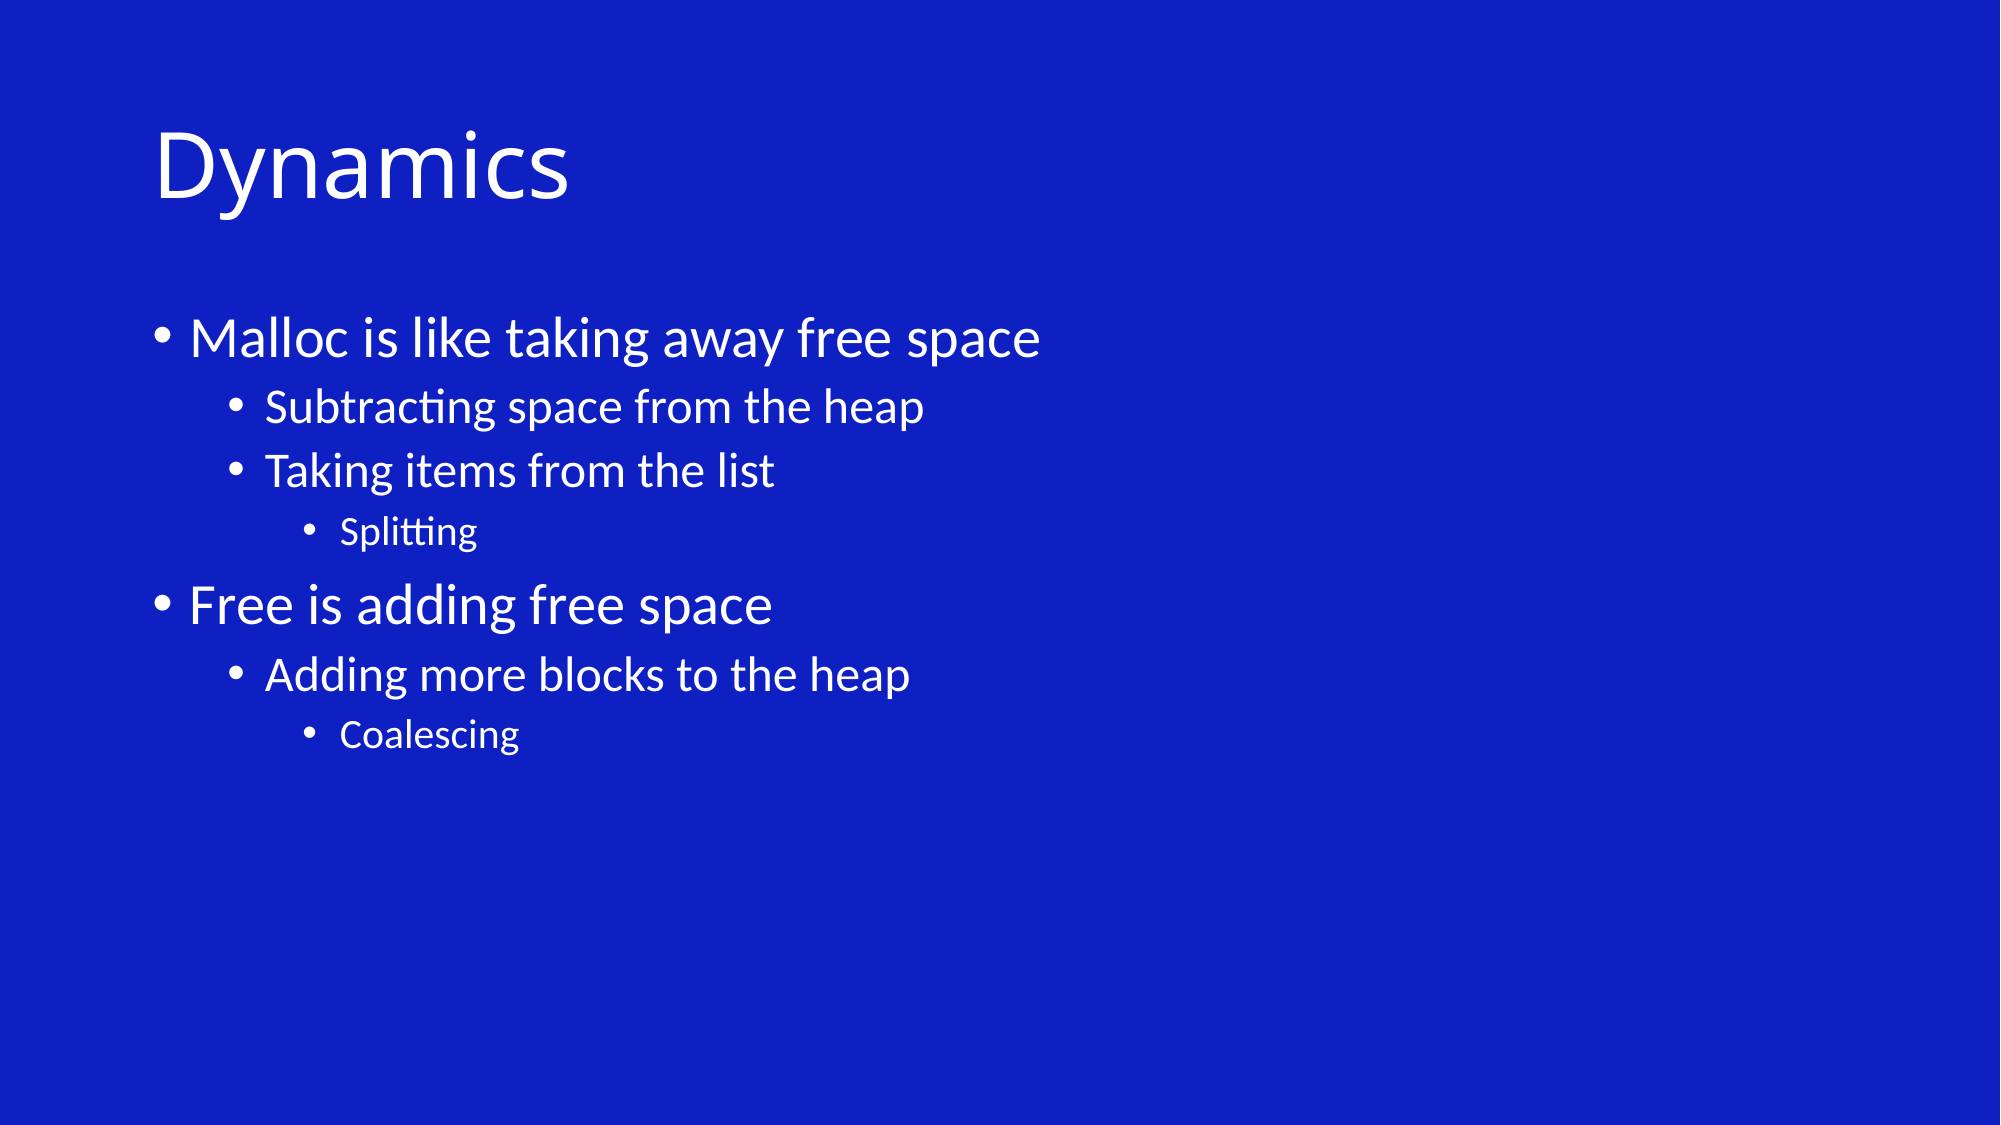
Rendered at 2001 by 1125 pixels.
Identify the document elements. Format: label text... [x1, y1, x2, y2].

title Dynamics [137, 59, 1863, 278]
list Malloc is like taking away free space Subtracting space from the heap Taking items from the list Splitting Free is adding free space Adding more blocks to the heap Coalescing [137, 299, 1863, 1014]
